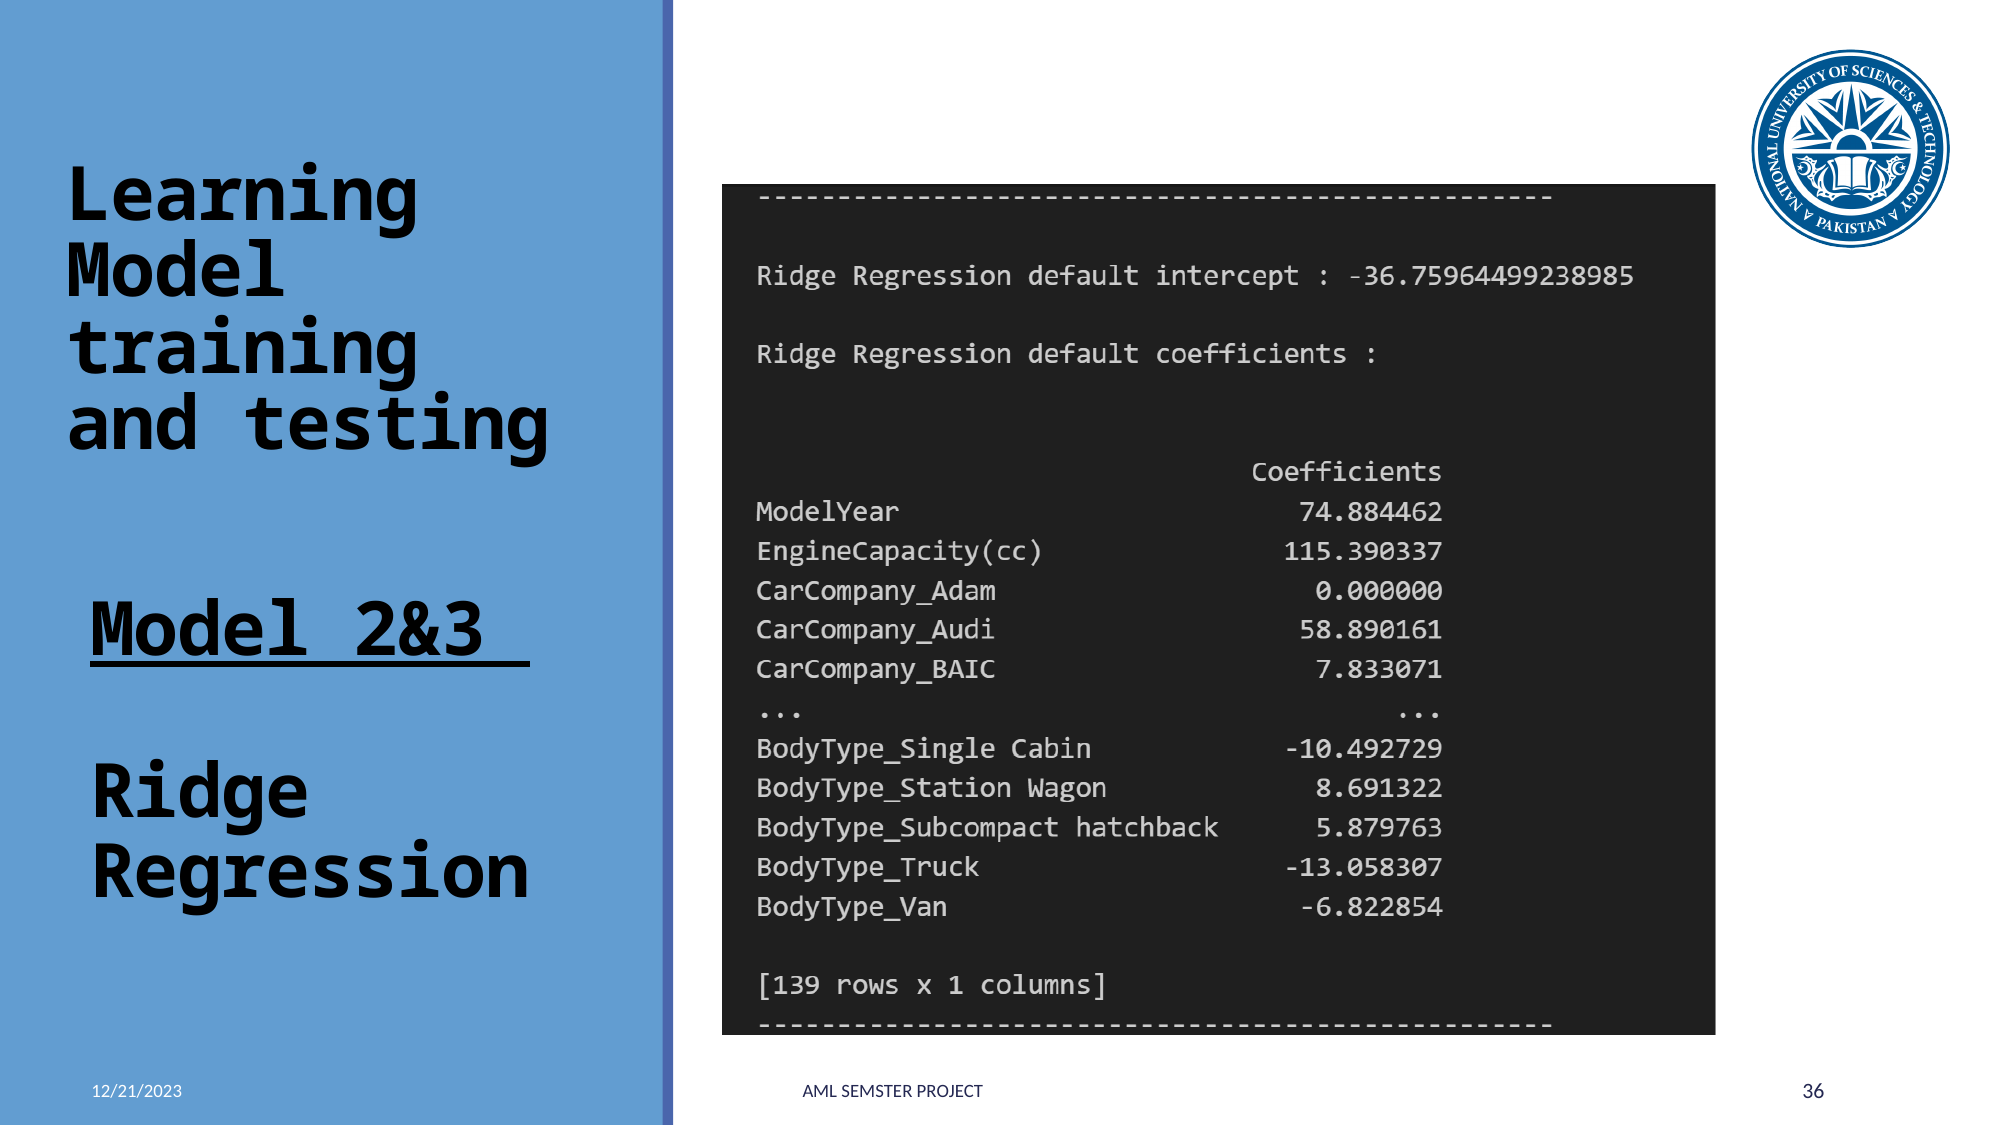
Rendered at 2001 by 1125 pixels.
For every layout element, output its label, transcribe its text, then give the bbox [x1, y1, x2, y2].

list [787, 120, 1853, 983]
title Learning Model training and testing [51, 97, 645, 473]
picture [1731, 28, 1971, 268]
slide_number 36 [1624, 1059, 1840, 1120]
list Model 2&3 Ridge Regression [75, 587, 600, 1035]
picture [722, 184, 1717, 1035]
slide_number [76, 1059, 506, 1120]
footer AML semster project [787, 1059, 1550, 1120]
